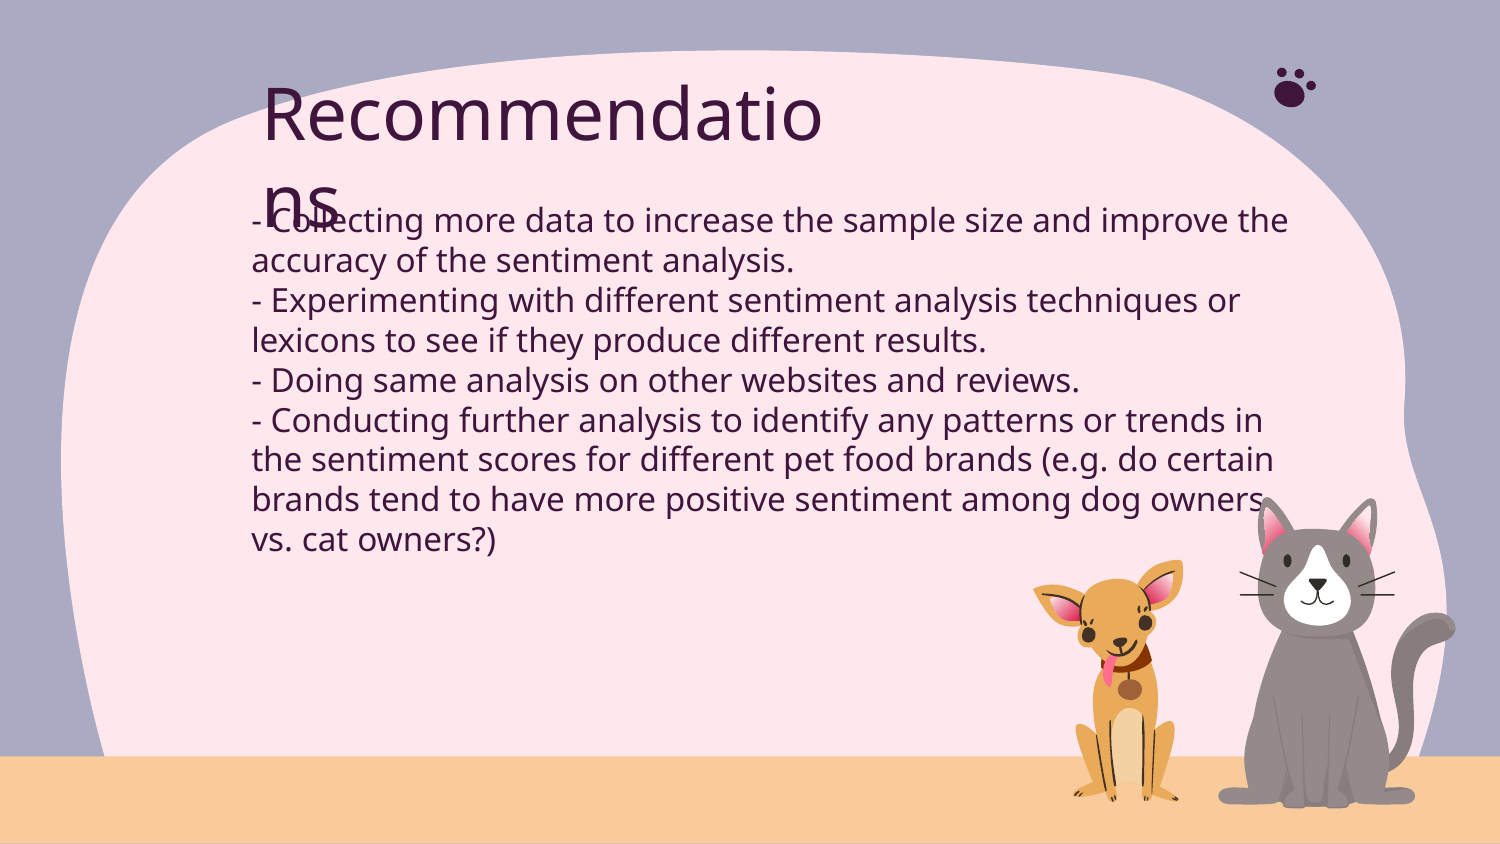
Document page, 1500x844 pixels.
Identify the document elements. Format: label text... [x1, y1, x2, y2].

title Recommendations [246, 114, 878, 196]
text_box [1216, 496, 1458, 809]
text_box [1032, 559, 1187, 803]
subtitle - Collecting more data to increase the sample size and improve the accuracy of the sentiment analysis. - Experimenting with different sentiment analysis techniques or lexicons to see if they produce different results. - Doing same analysis on other websites and reviews. - Conducting further analysis to identify any patterns or trends in the sentiment scores for different pet food brands (e.g. do certain brands tend to have more positive sentiment among dog owners vs. cat owners?) [213, 176, 1323, 661]
